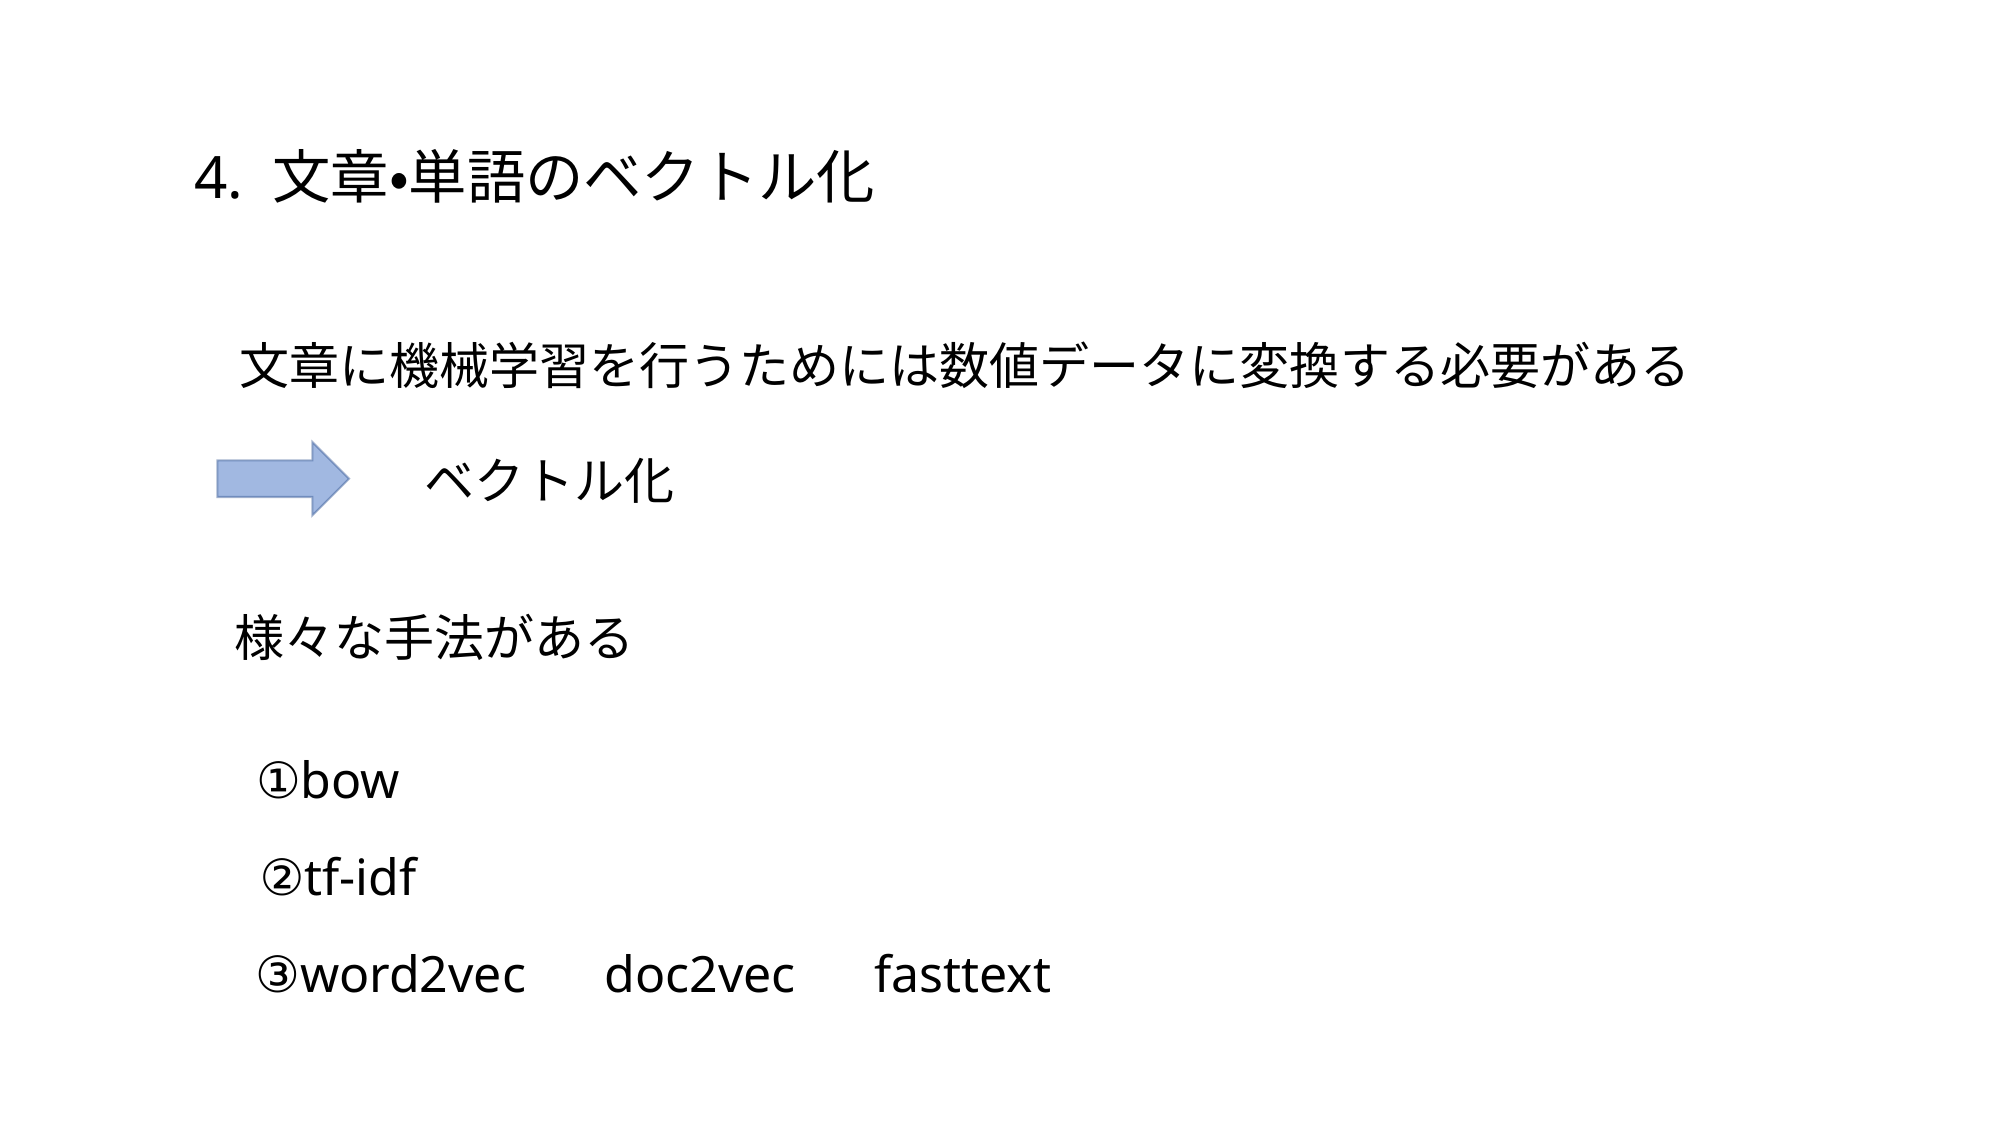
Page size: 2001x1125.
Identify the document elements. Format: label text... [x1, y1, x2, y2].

text_box ③word2vec [240, 935, 542, 1011]
text_box ベクトル化 [409, 442, 690, 517]
text_box 文章に機械学習を行うためには数値データに変換する必要がある [224, 327, 1705, 403]
text_box ②tf-idf [244, 838, 432, 914]
text_box [216, 439, 351, 518]
text_box 4. 文章・単語のベクトル化 [180, 133, 890, 218]
text_box 様々な手法がある [219, 598, 650, 674]
text_box fasttext [859, 935, 1067, 1011]
text_box doc2vec [590, 935, 811, 1011]
text_box ①bow [241, 741, 415, 816]
